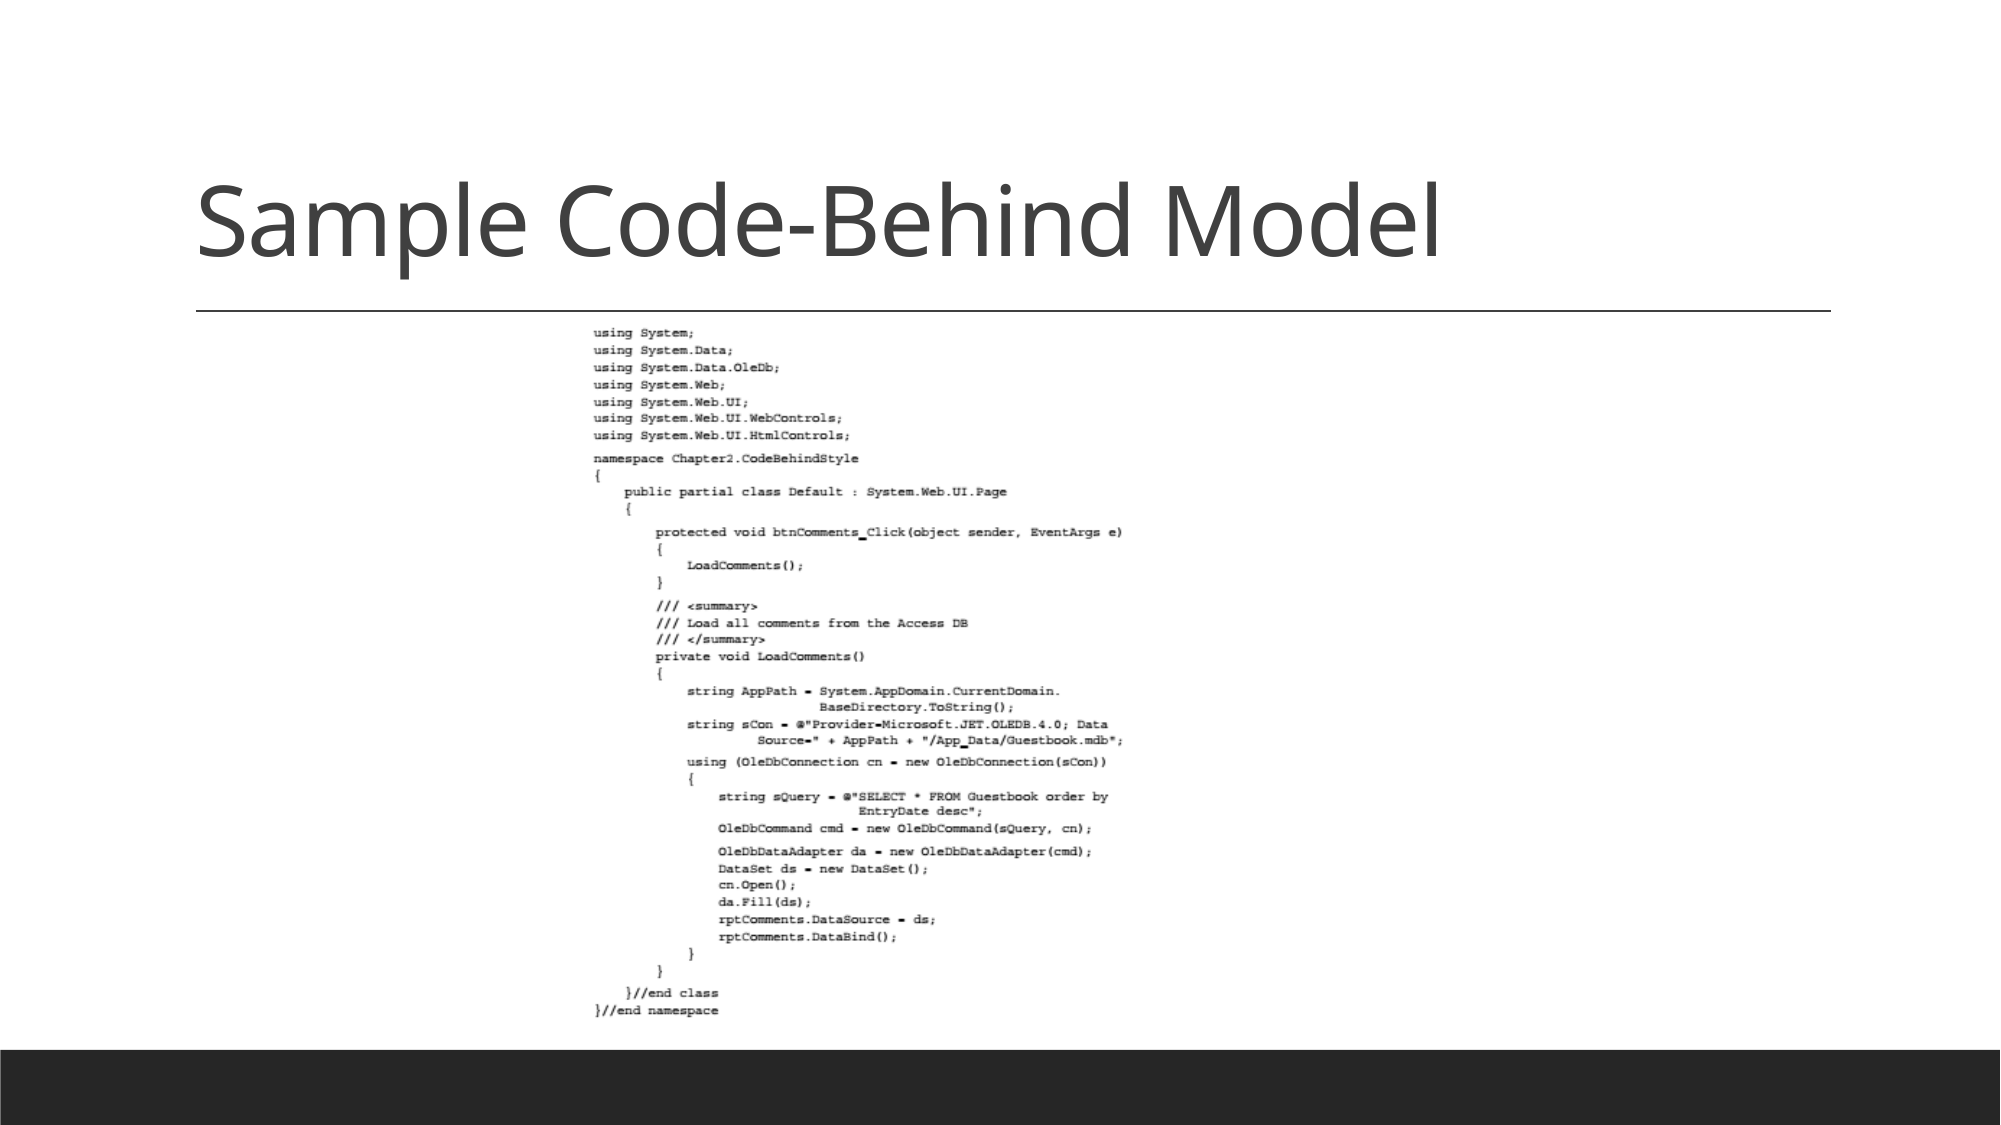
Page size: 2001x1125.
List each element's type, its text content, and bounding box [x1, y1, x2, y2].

title Sample Code-Behind Model [180, 47, 1830, 285]
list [531, 318, 1209, 1040]
